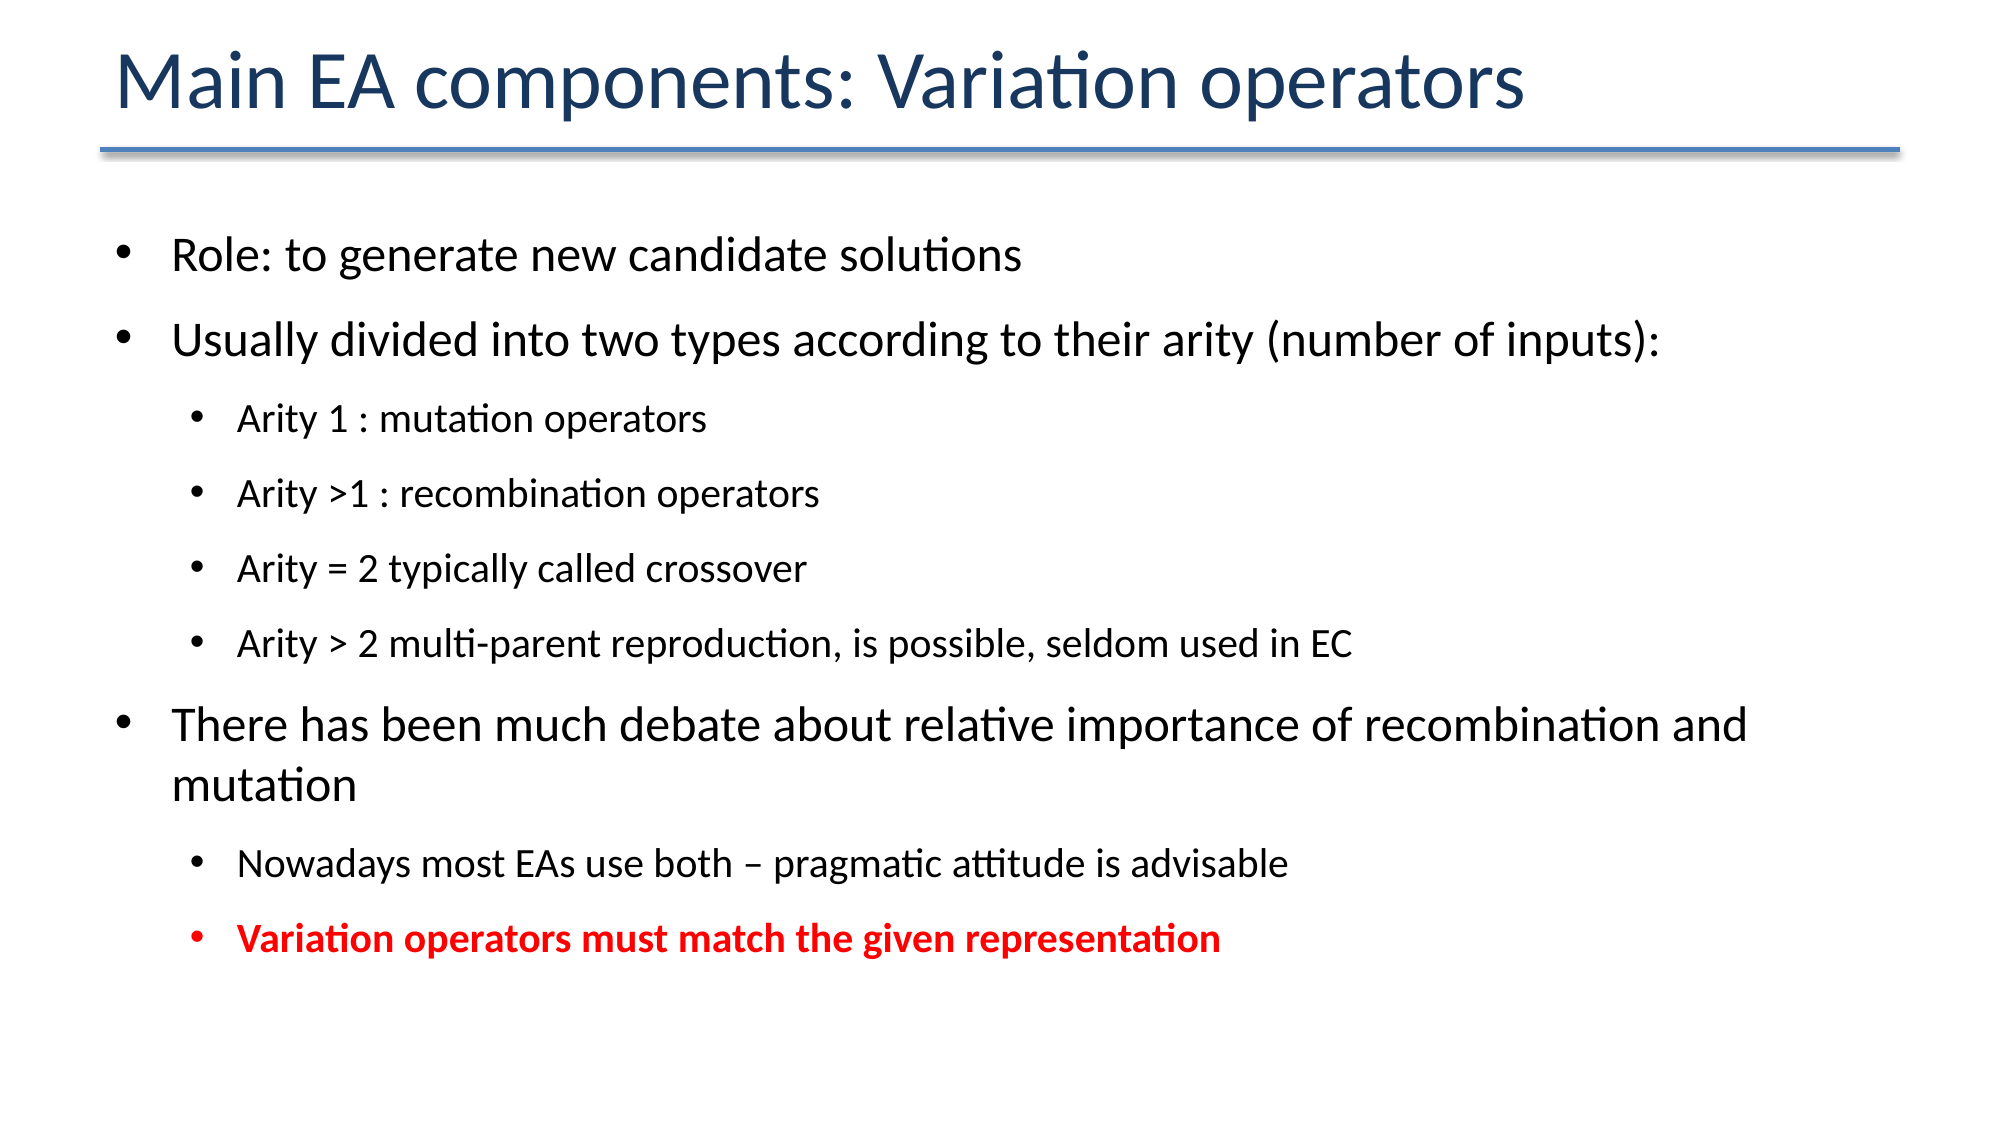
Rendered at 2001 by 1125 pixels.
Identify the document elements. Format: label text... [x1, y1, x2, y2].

list Role: to generate new candidate solutions Usually divided into two types according to their arity (number of inputs): Arity 1 : mutation operators Arity >1 : recombination operators Arity = 2 typically called crossover Arity > 2 multi-parent reproduction, is possible, seldom used in EC There has been much debate about relative importance of recombination and mutation Nowadays most EAs use both – pragmatic attitude is advisable Variation operators must match the given representation [99, 213, 1900, 957]
title Main EA components: Variation operators [99, 3, 1900, 147]
